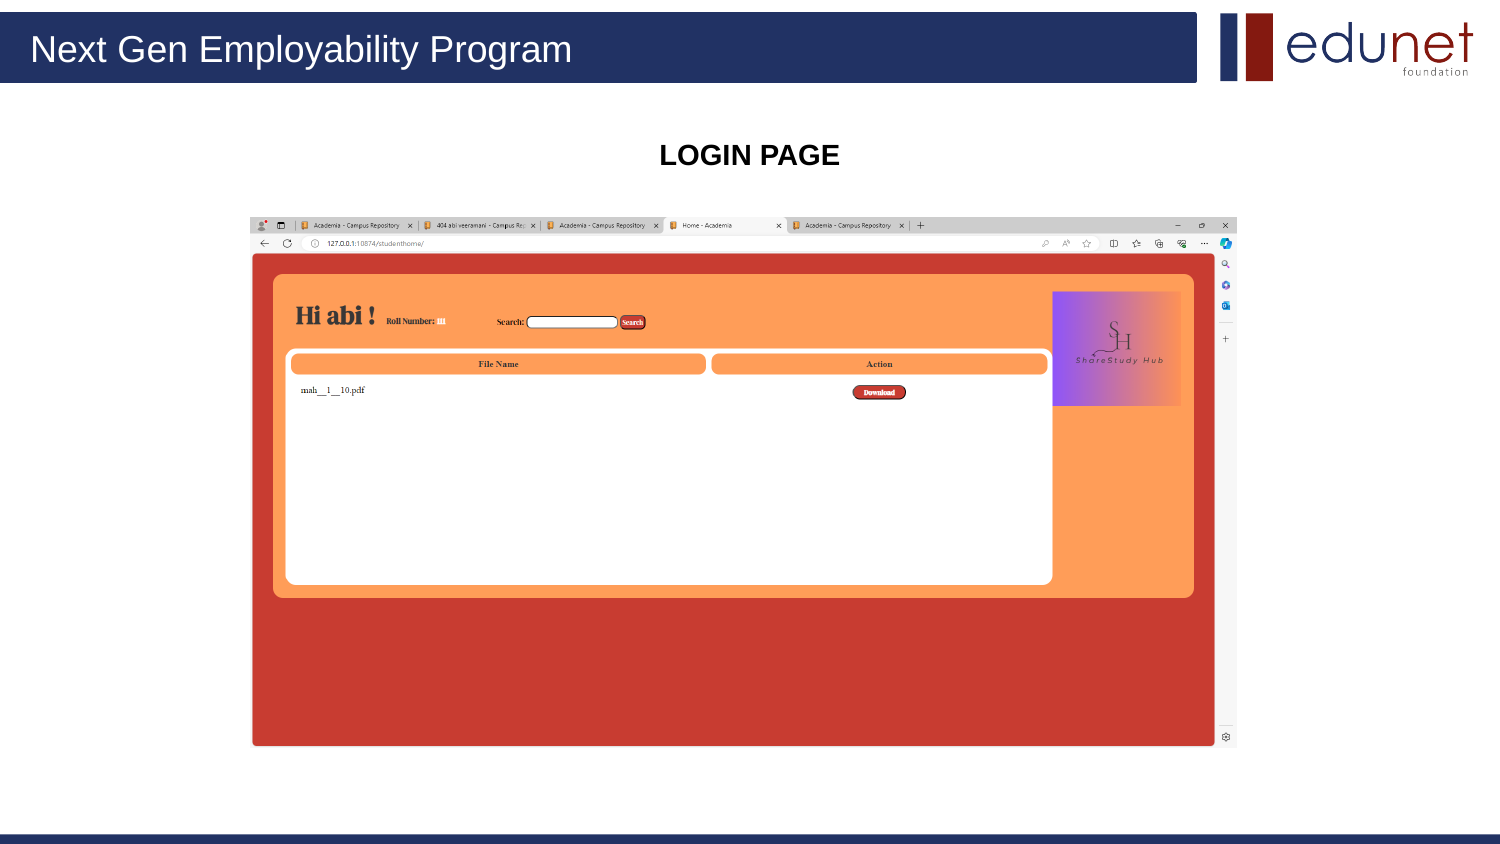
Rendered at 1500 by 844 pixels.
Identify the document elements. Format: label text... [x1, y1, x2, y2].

picture [250, 217, 1237, 748]
title LOGIN PAGE [103, 98, 1397, 208]
picture [1279, 14, 1482, 83]
